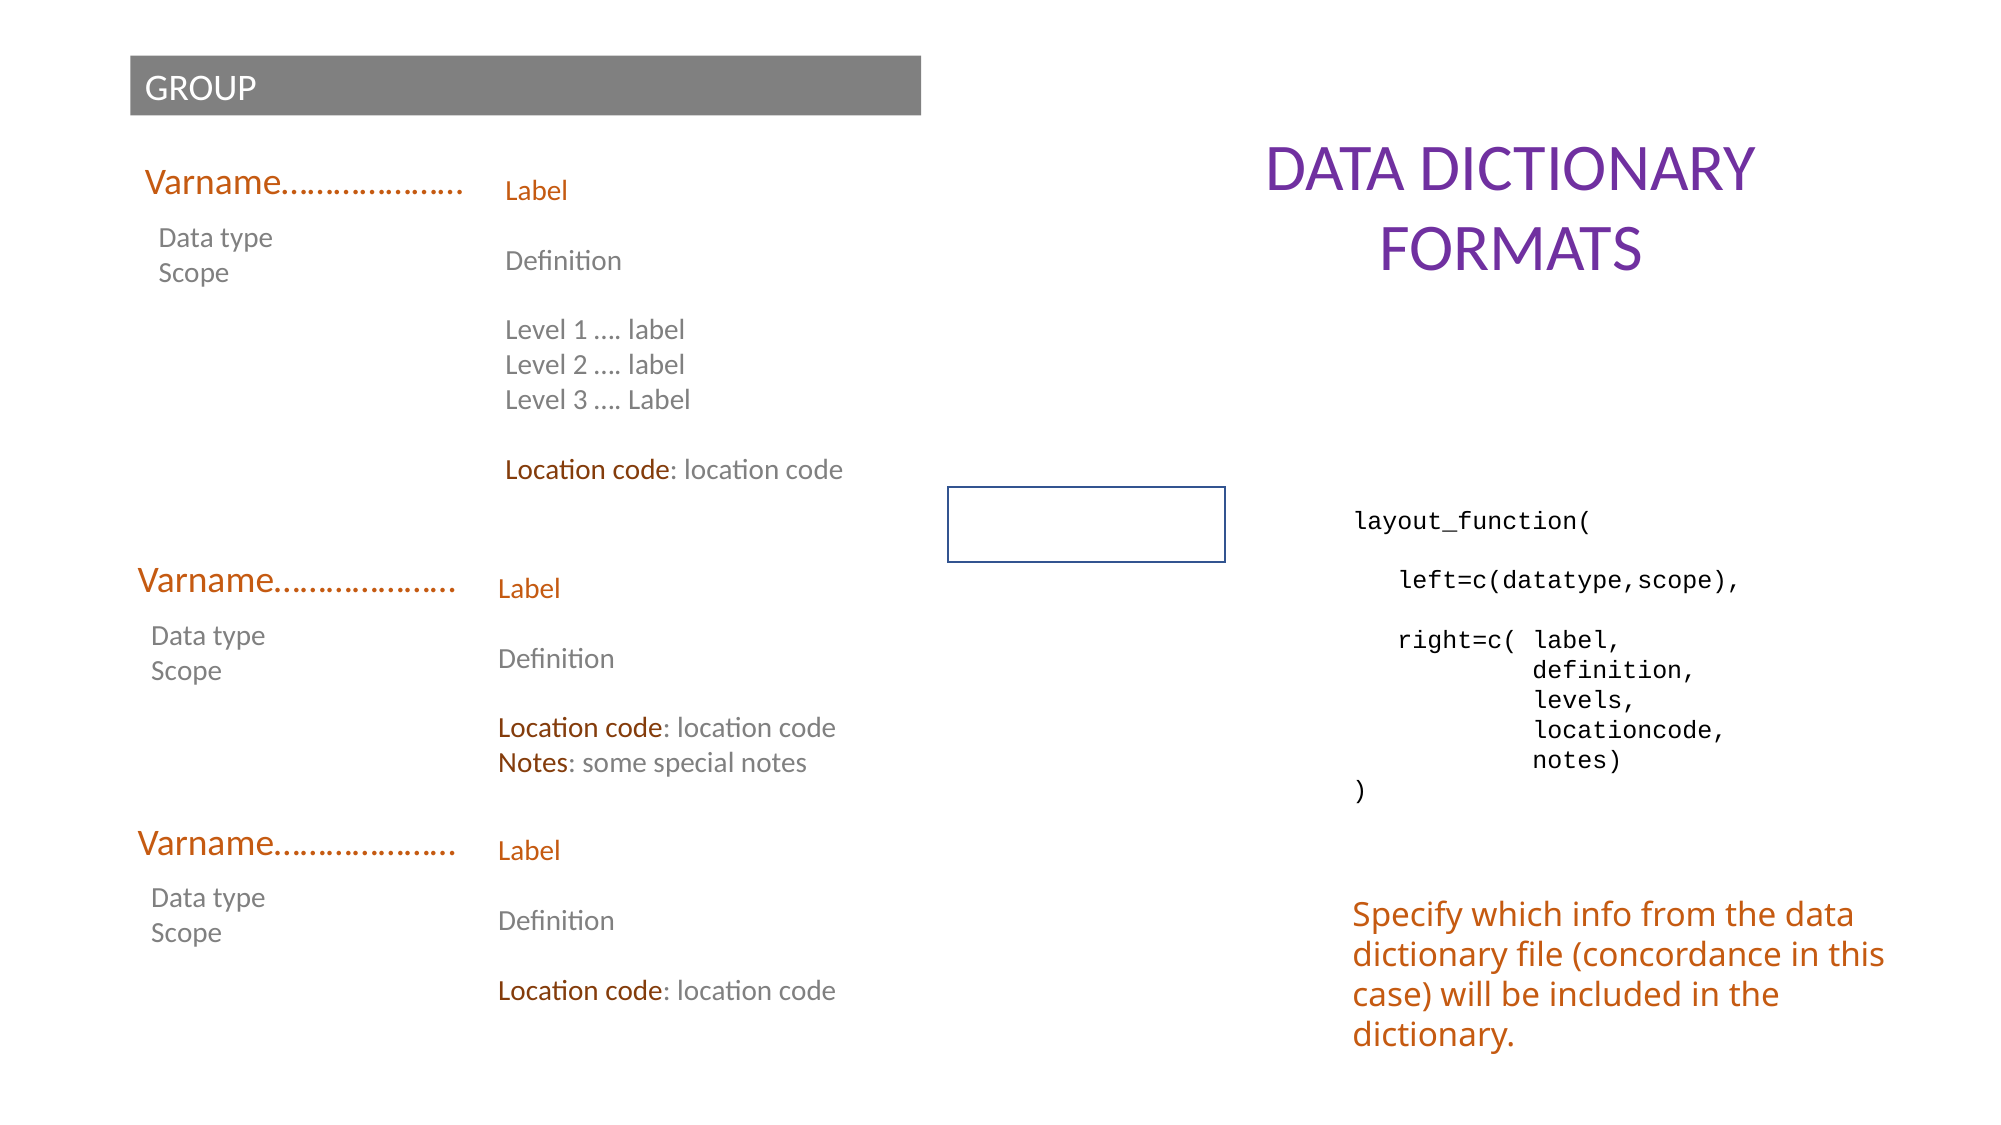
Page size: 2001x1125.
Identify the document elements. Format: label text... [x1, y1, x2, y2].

text_box layout_function( left=c(datatype,scope), right=c( label, definition, levels, locationcode, notes) ) Specify which info from the data dictionary file (concordance in this case) will be included in the dictionary. [1337, 496, 1950, 1061]
text_box [947, 486, 1226, 563]
text_box GROUP [130, 55, 922, 116]
text_box Label Definition Location code: location code Notes: some special notes [483, 561, 858, 821]
text_box Data type Scope [136, 871, 281, 956]
text_box Varname………………… [123, 810, 500, 871]
text_box Label Definition Location code: location code [483, 824, 858, 1014]
text_box Data type Scope [136, 608, 281, 694]
text_box Data dictionary formats [1225, 116, 1797, 291]
text_box Data type Scope [143, 210, 289, 296]
text_box Varname………………… [130, 149, 507, 210]
text_box Label Definition Level 1 …. label Level 2 …. label Level 3 …. Label Location code: location code [490, 163, 866, 493]
text_box Varname………………… [123, 548, 500, 608]
